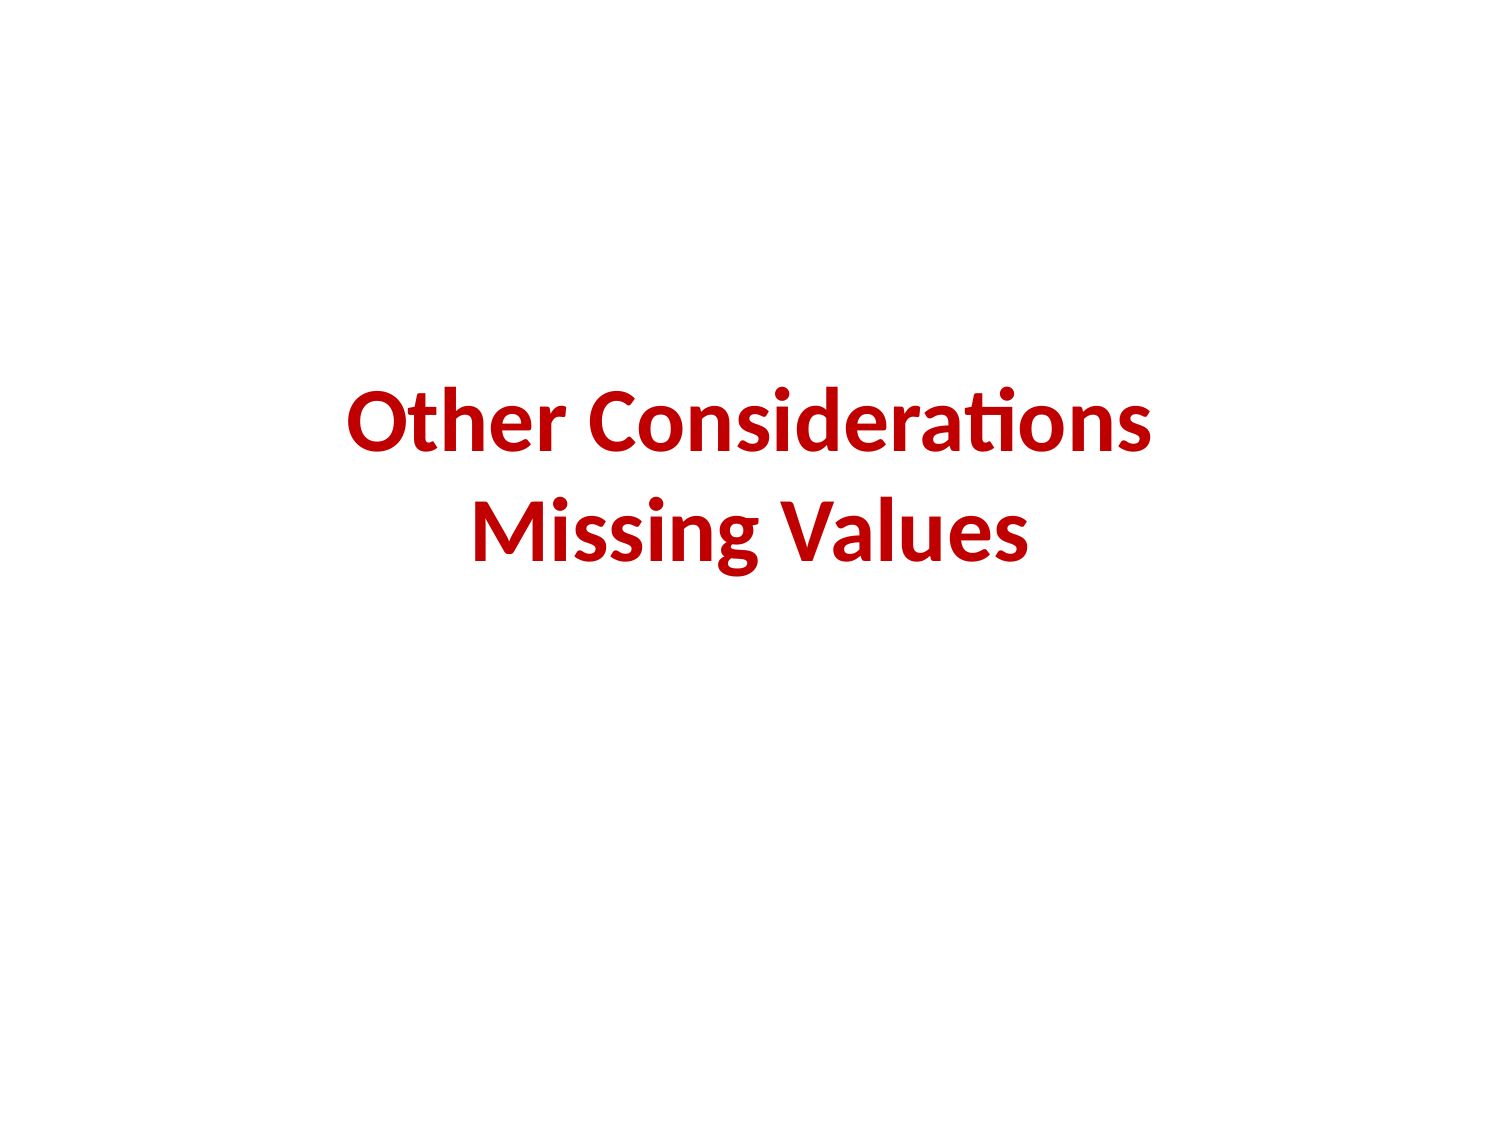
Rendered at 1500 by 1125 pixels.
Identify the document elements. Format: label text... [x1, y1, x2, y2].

title Other Considerations Missing Values [112, 349, 1388, 591]
